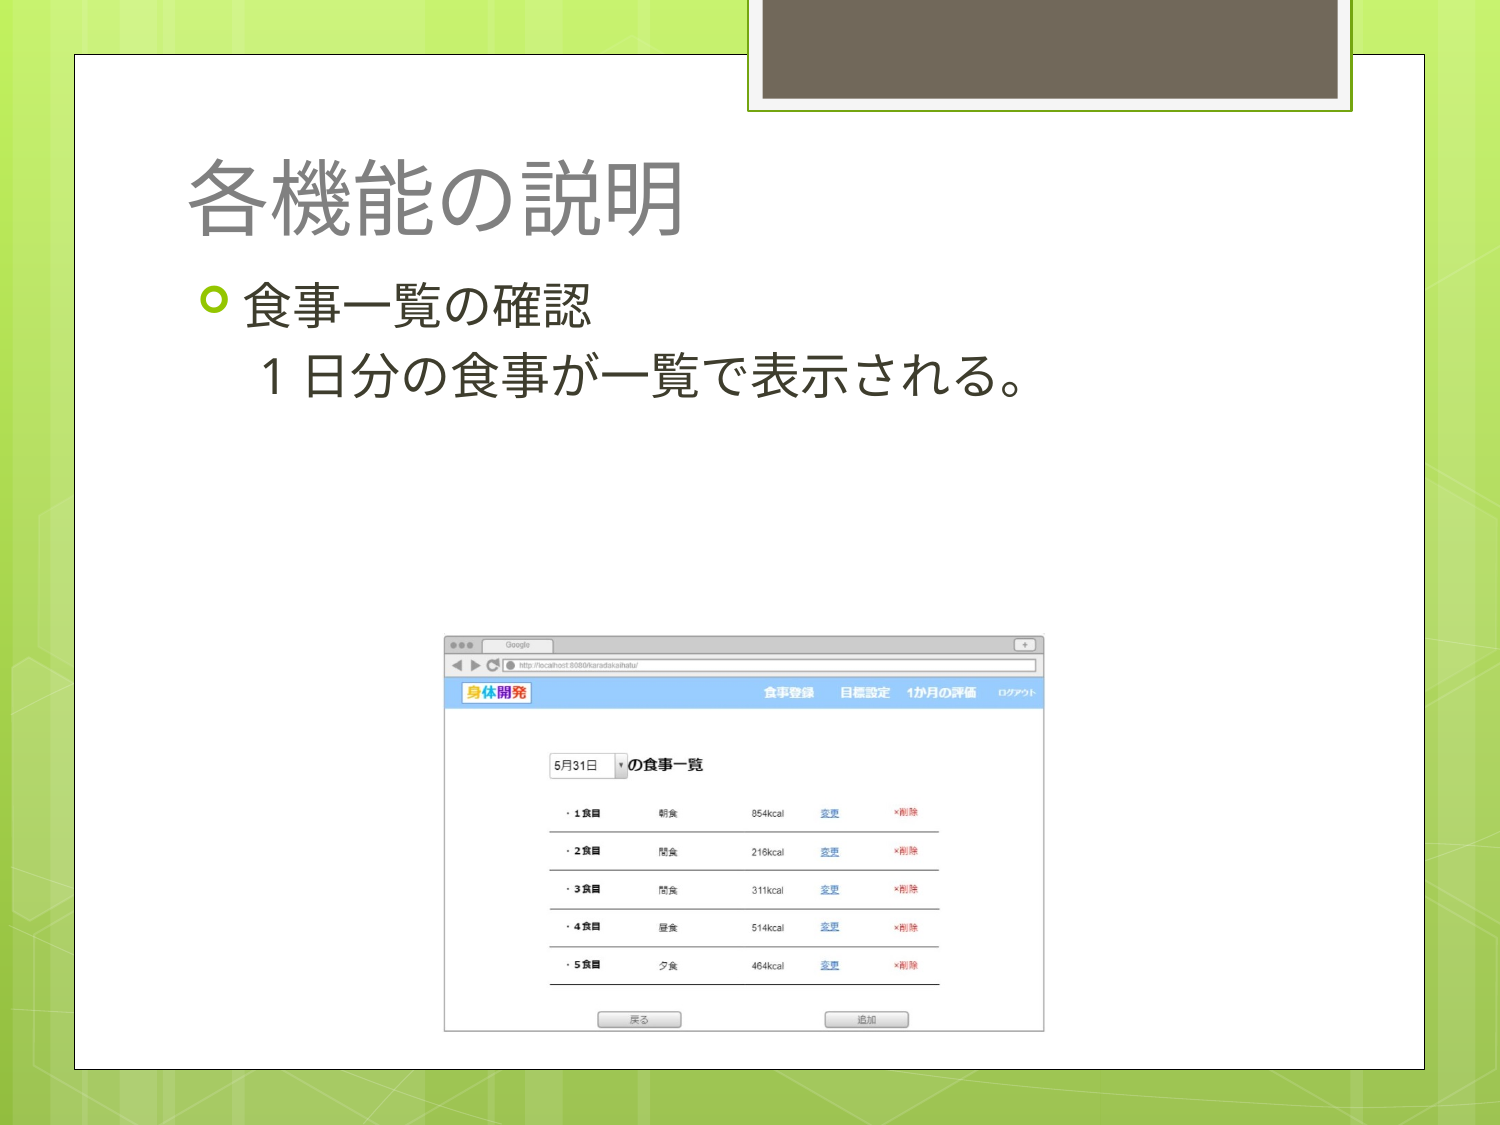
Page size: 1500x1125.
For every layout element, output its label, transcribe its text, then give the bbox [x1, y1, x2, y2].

title 各機能の説明 [171, 66, 1324, 254]
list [442, 633, 1046, 1035]
list 食事一覧の確認 1日分の食事が一覧で表示される。 [171, 267, 1353, 587]
